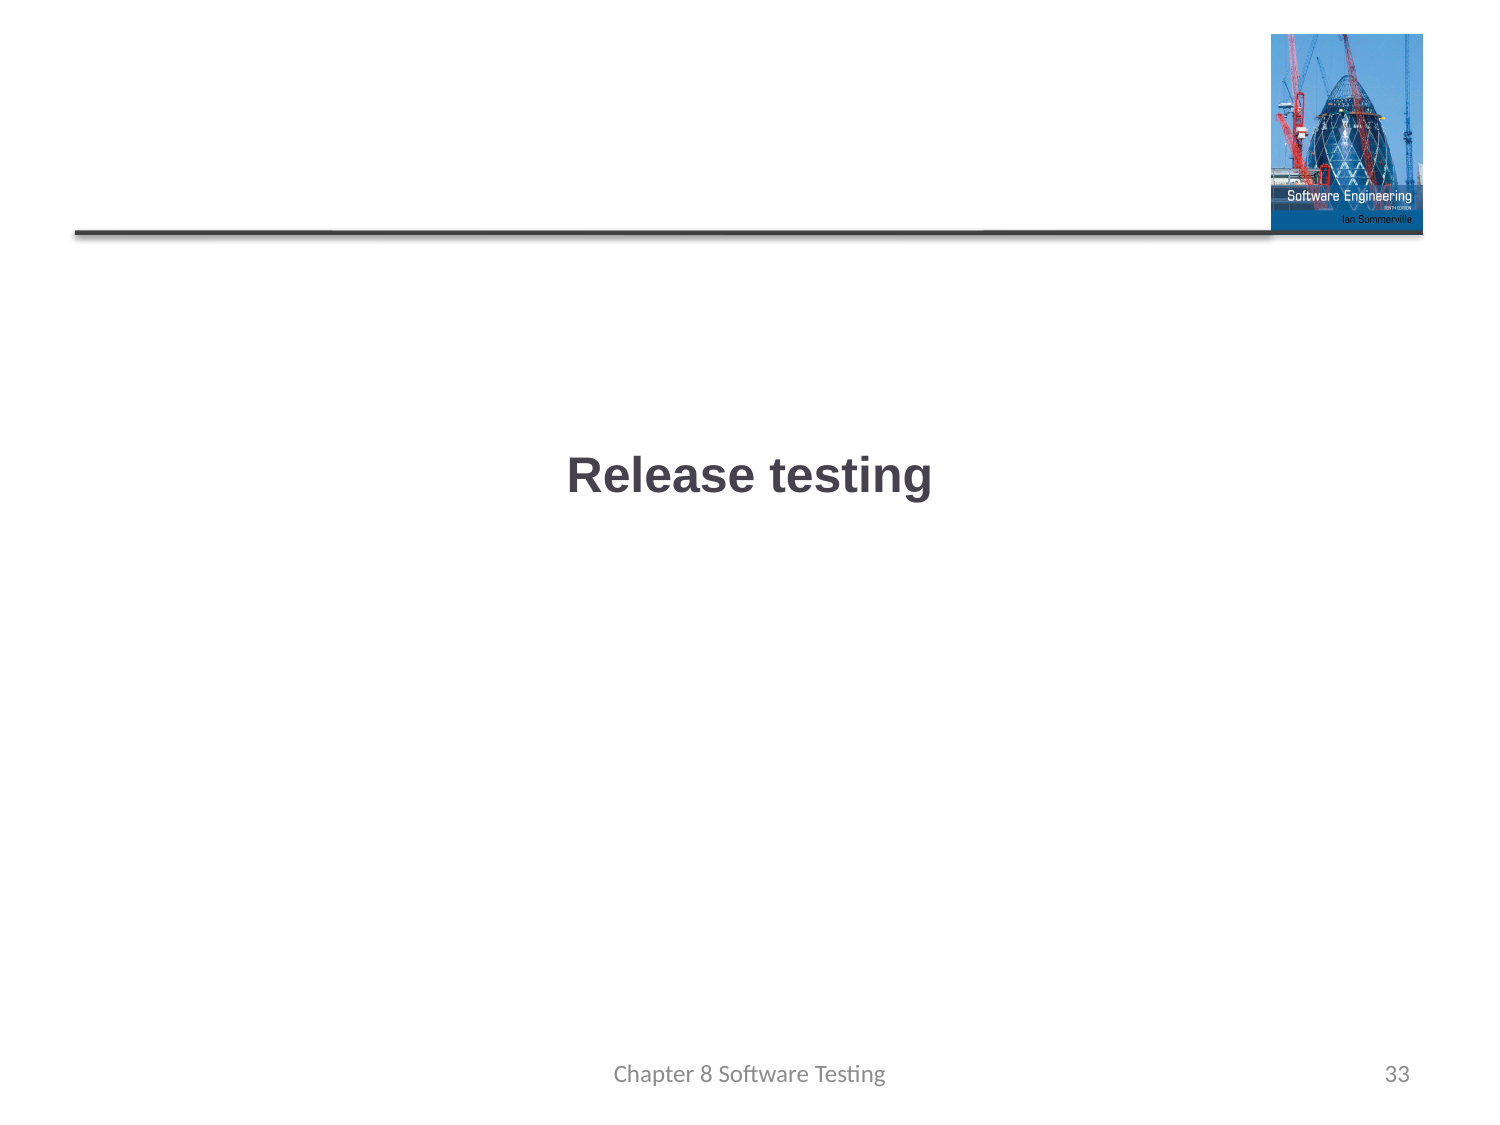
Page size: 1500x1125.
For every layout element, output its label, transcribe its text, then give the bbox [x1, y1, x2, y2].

footer Chapter 8 Software Testing [512, 1042, 988, 1103]
slide_number 33 [1074, 1042, 1425, 1103]
title Release testing [74, 378, 1426, 567]
picture [1271, 34, 1423, 230]
